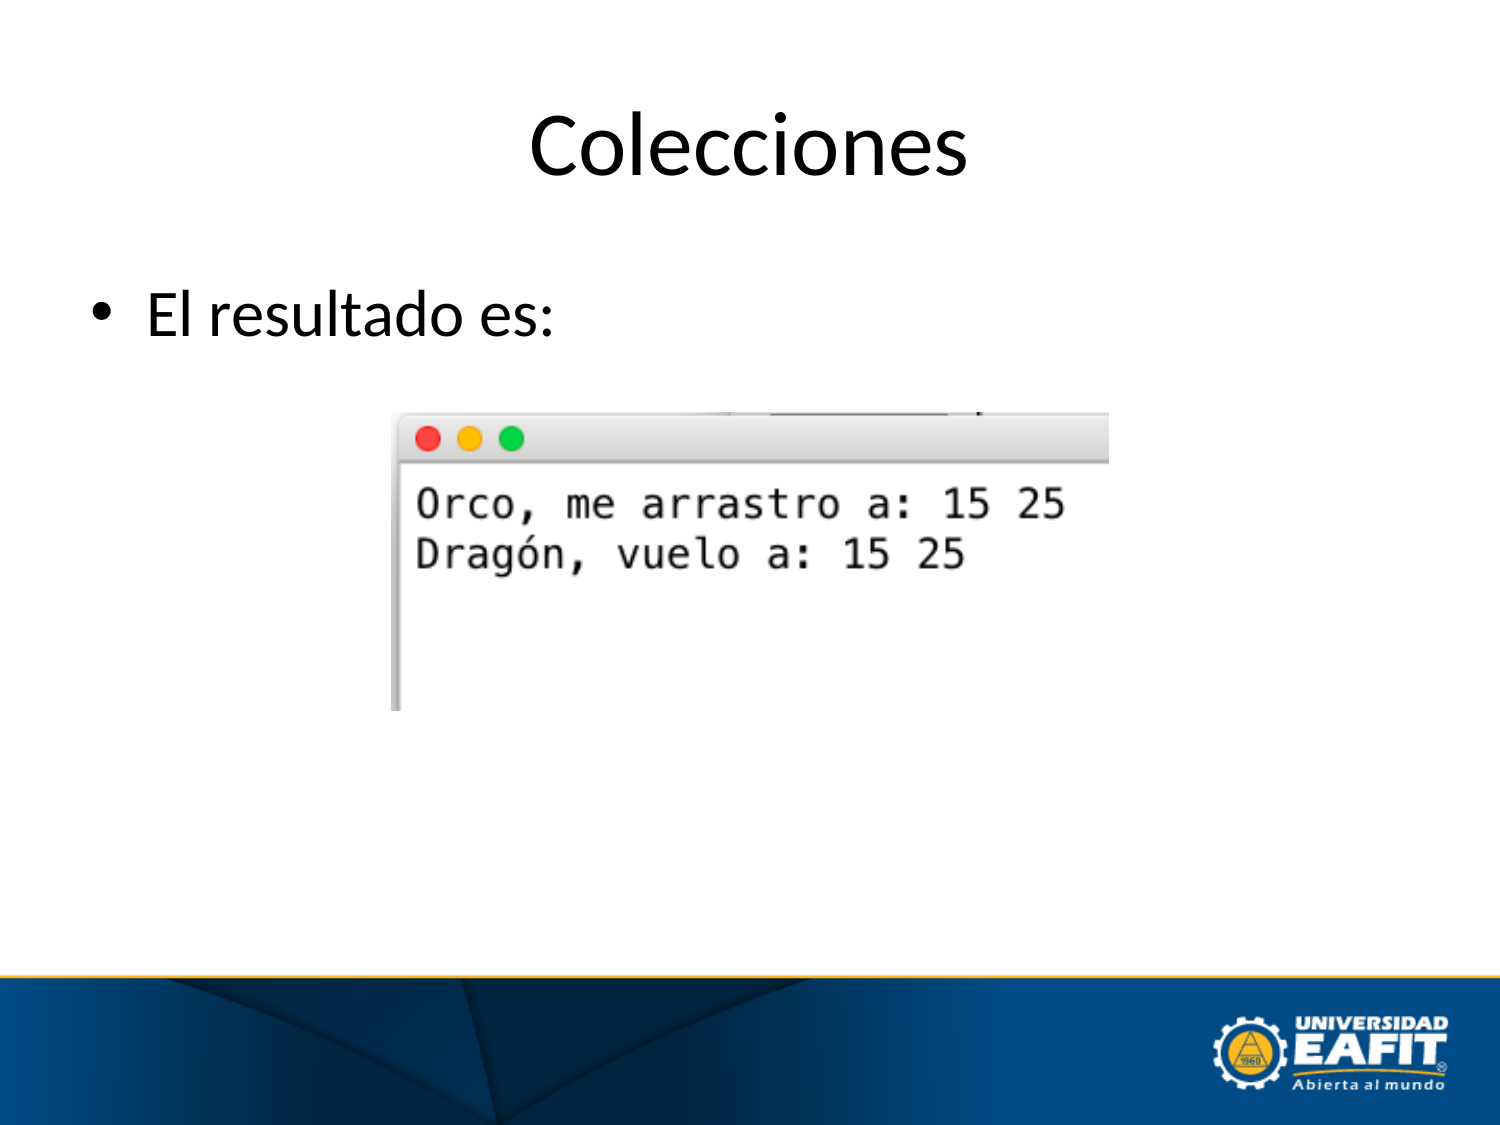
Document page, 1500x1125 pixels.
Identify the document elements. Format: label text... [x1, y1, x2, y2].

list El resultado es: [75, 262, 1425, 1005]
picture [0, 0, 1500, 1125]
title Colecciones [75, 45, 1425, 233]
